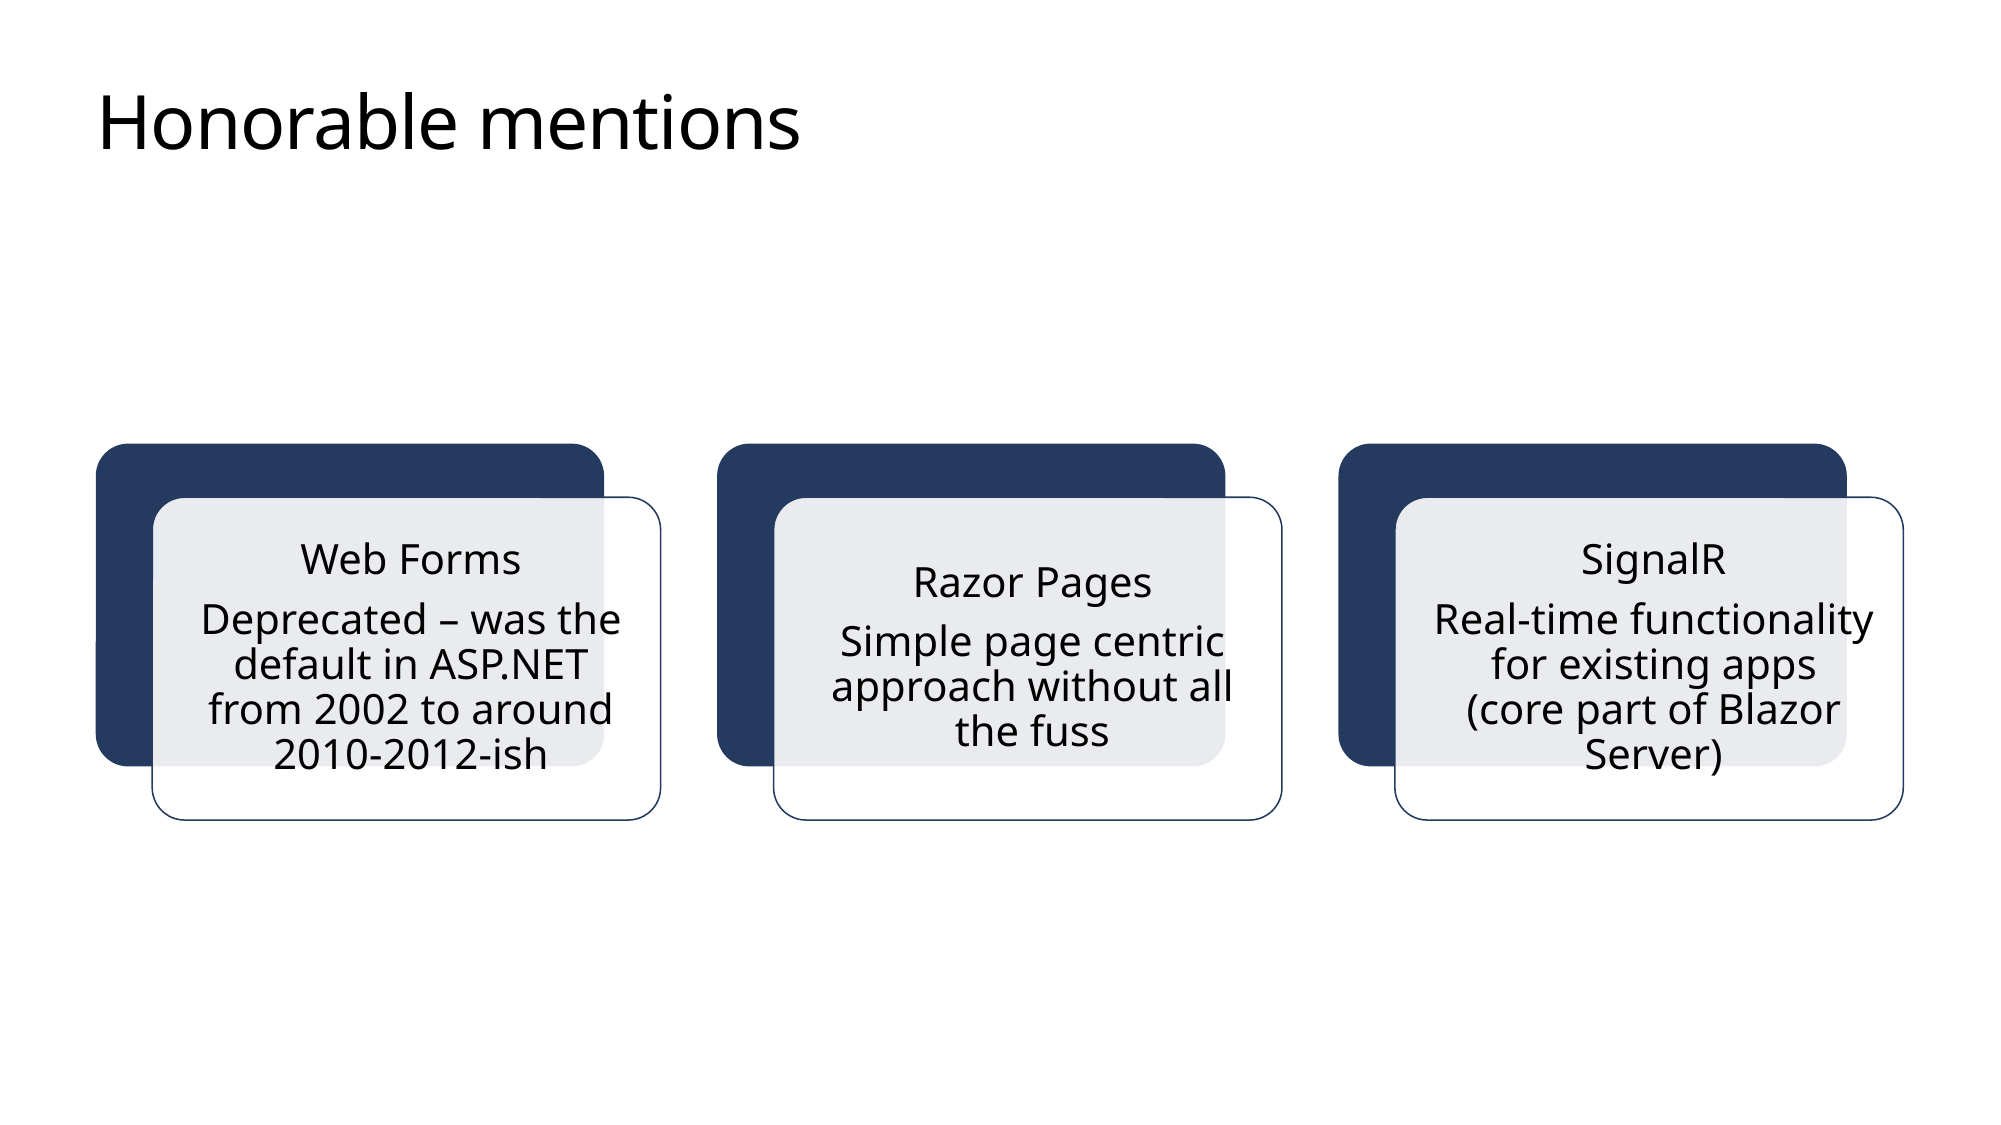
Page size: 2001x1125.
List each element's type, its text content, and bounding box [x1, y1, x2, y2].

title Honorable mentions [96, 75, 1904, 166]
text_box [95, 235, 1904, 1029]
